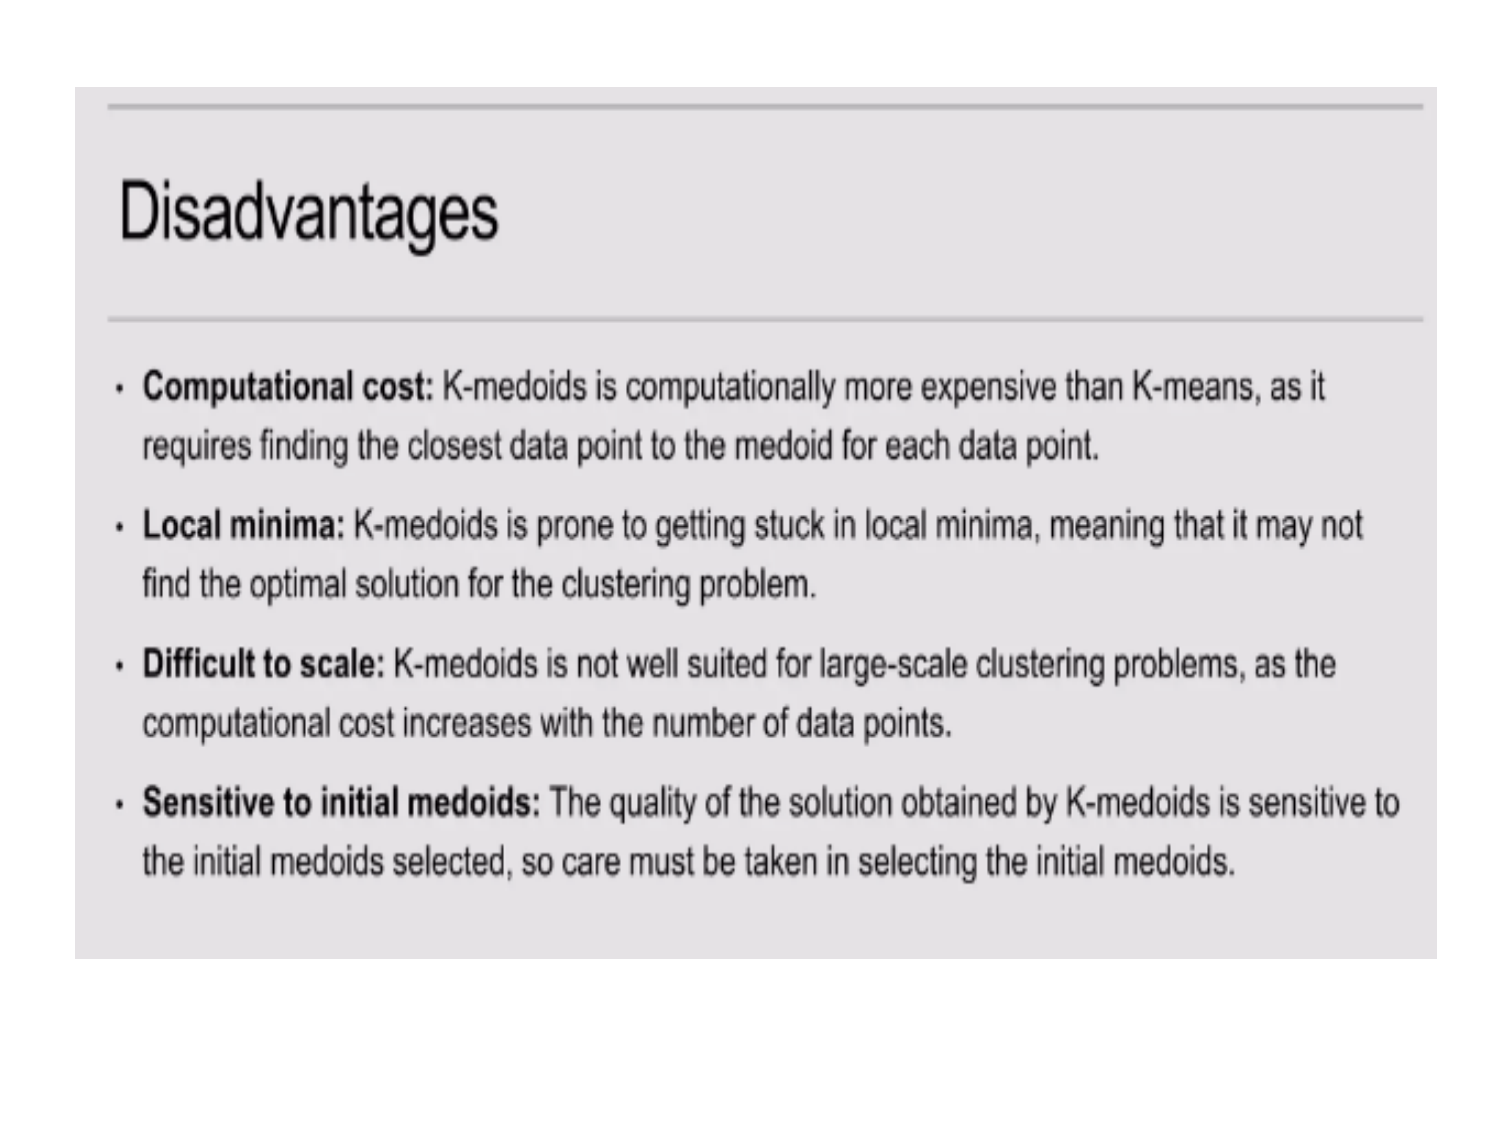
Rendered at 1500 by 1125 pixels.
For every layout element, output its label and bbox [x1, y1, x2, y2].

list [74, 87, 1437, 959]
